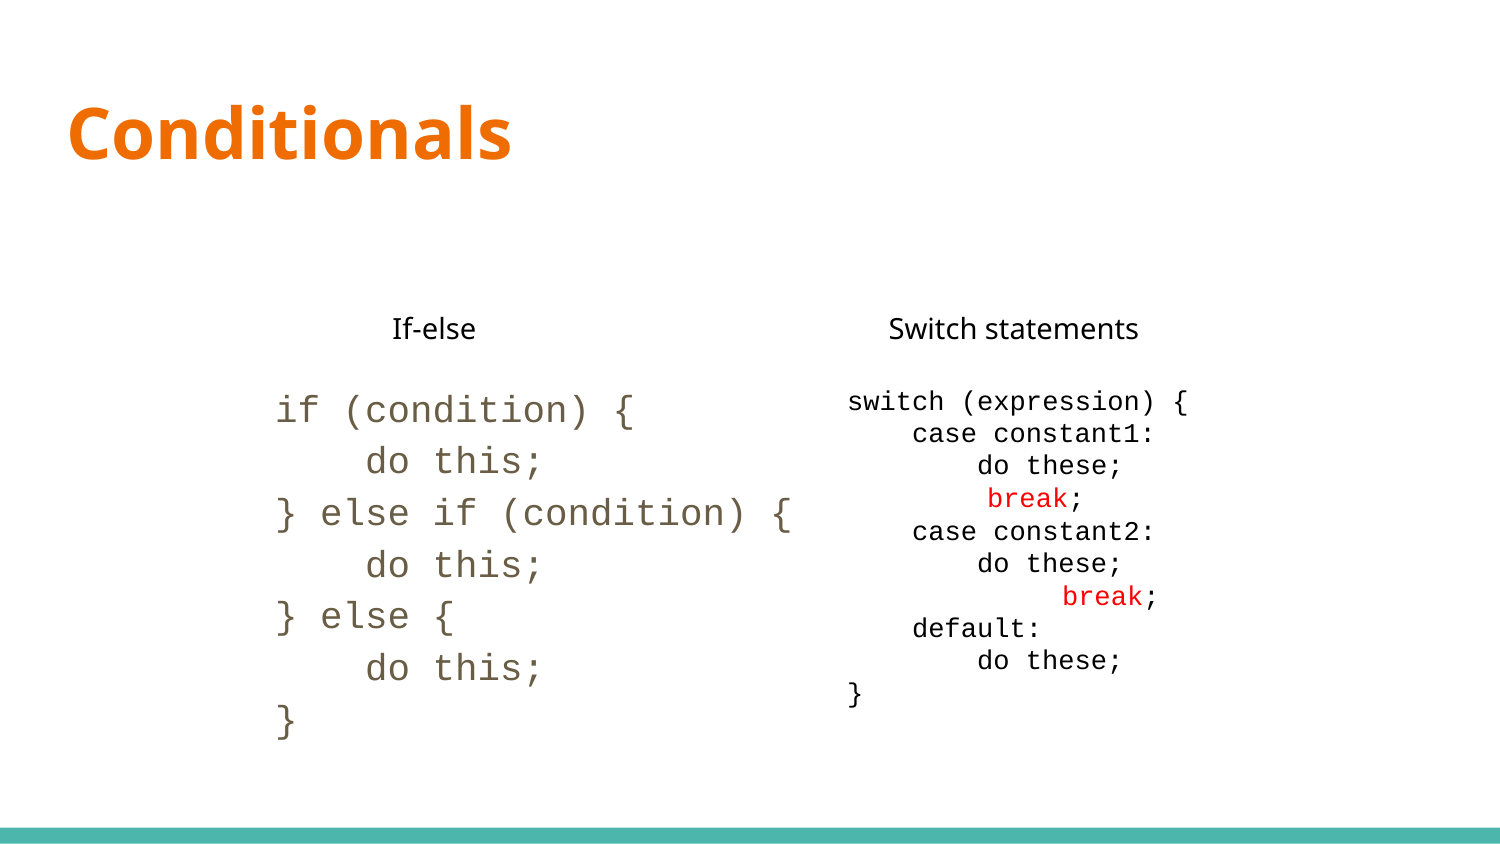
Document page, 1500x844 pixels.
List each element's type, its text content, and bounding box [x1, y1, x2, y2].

text_box Switch statements [873, 295, 1500, 361]
text_box If-else [377, 295, 873, 361]
text_box switch (expression) { case constant1: do these; break; case constant2: do these; break; default: do these; } [832, 367, 1454, 756]
list if (condition) { do this; } else if (condition) { do this; } else { do this; } [260, 362, 811, 765]
title Conditionals [51, 72, 1449, 189]
